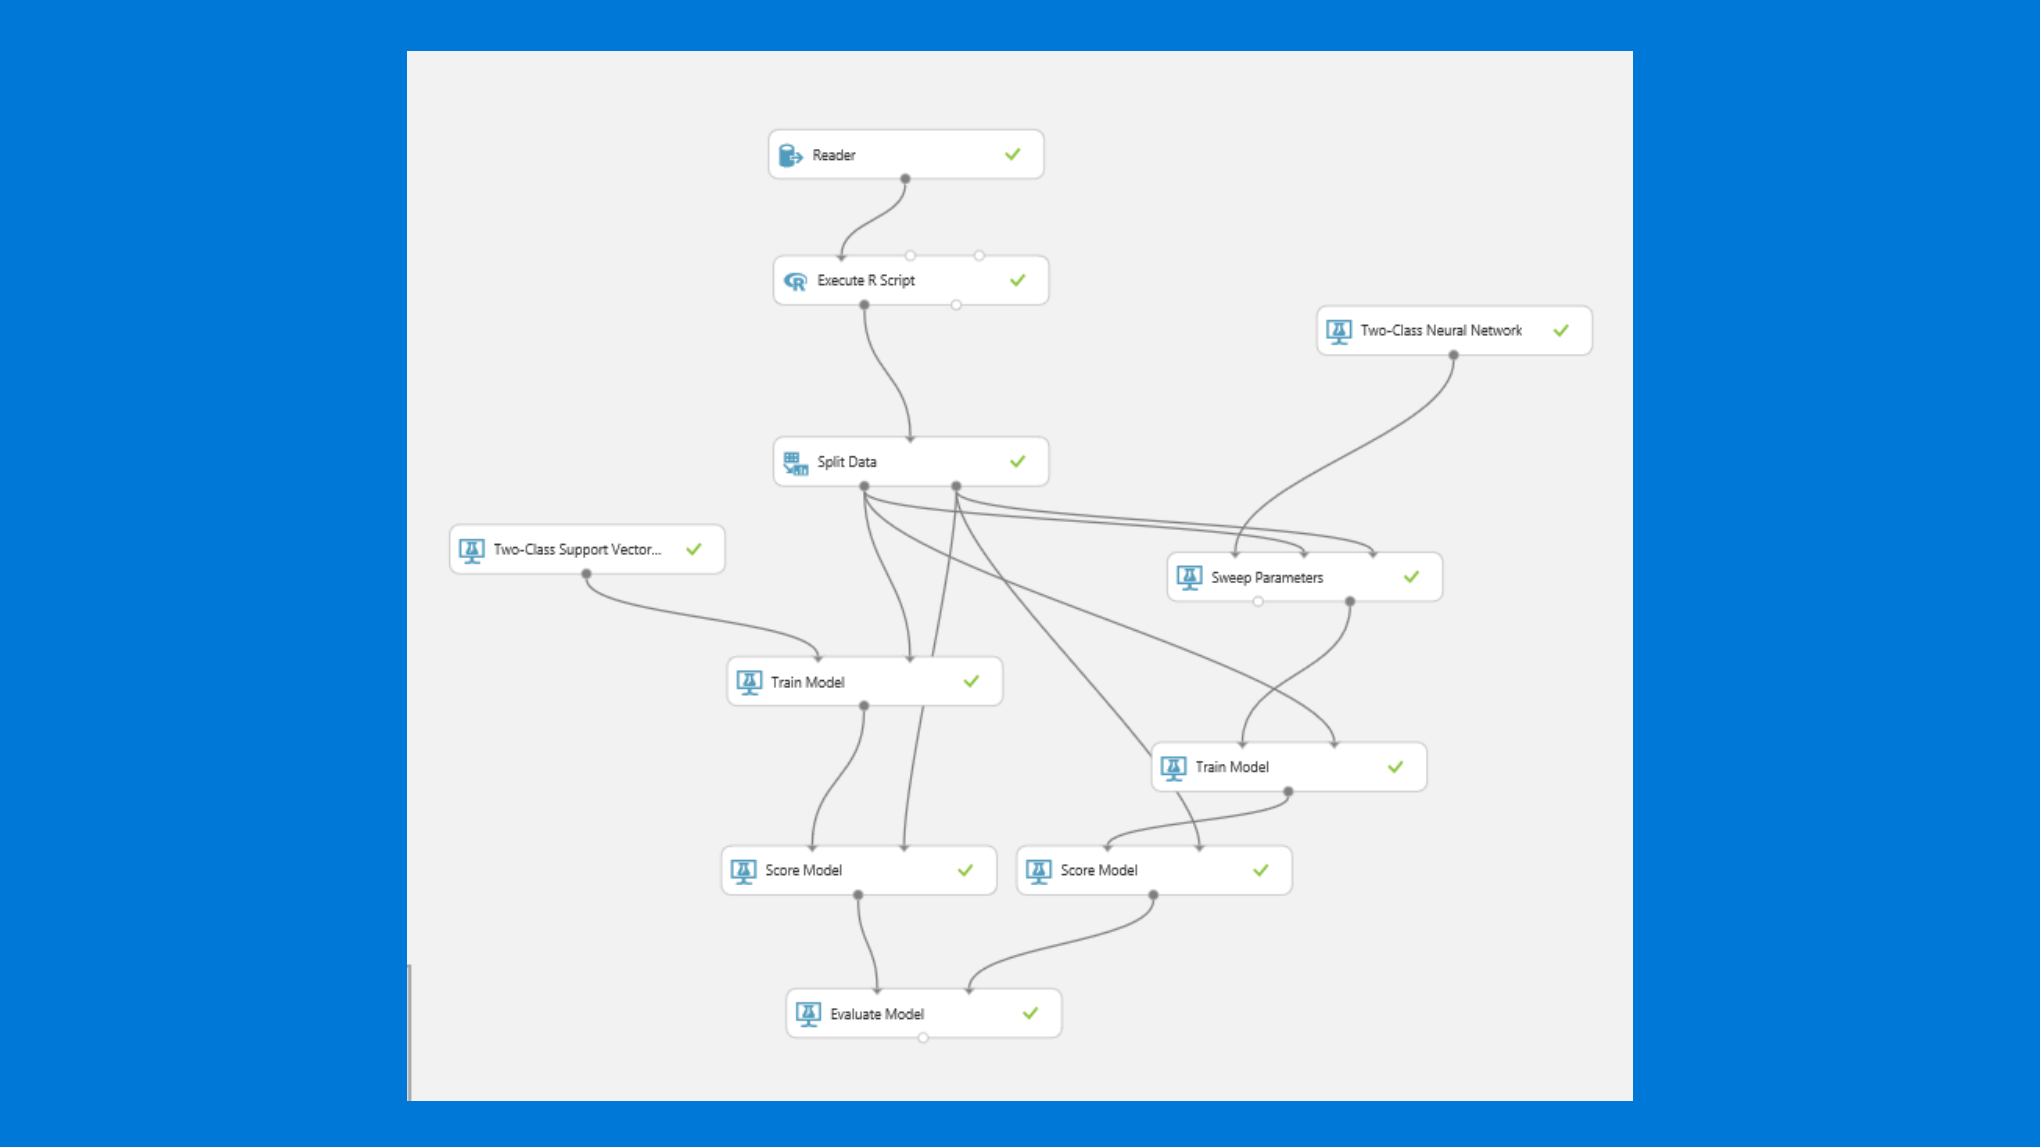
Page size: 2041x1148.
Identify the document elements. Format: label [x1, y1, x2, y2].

picture [407, 51, 1633, 1101]
